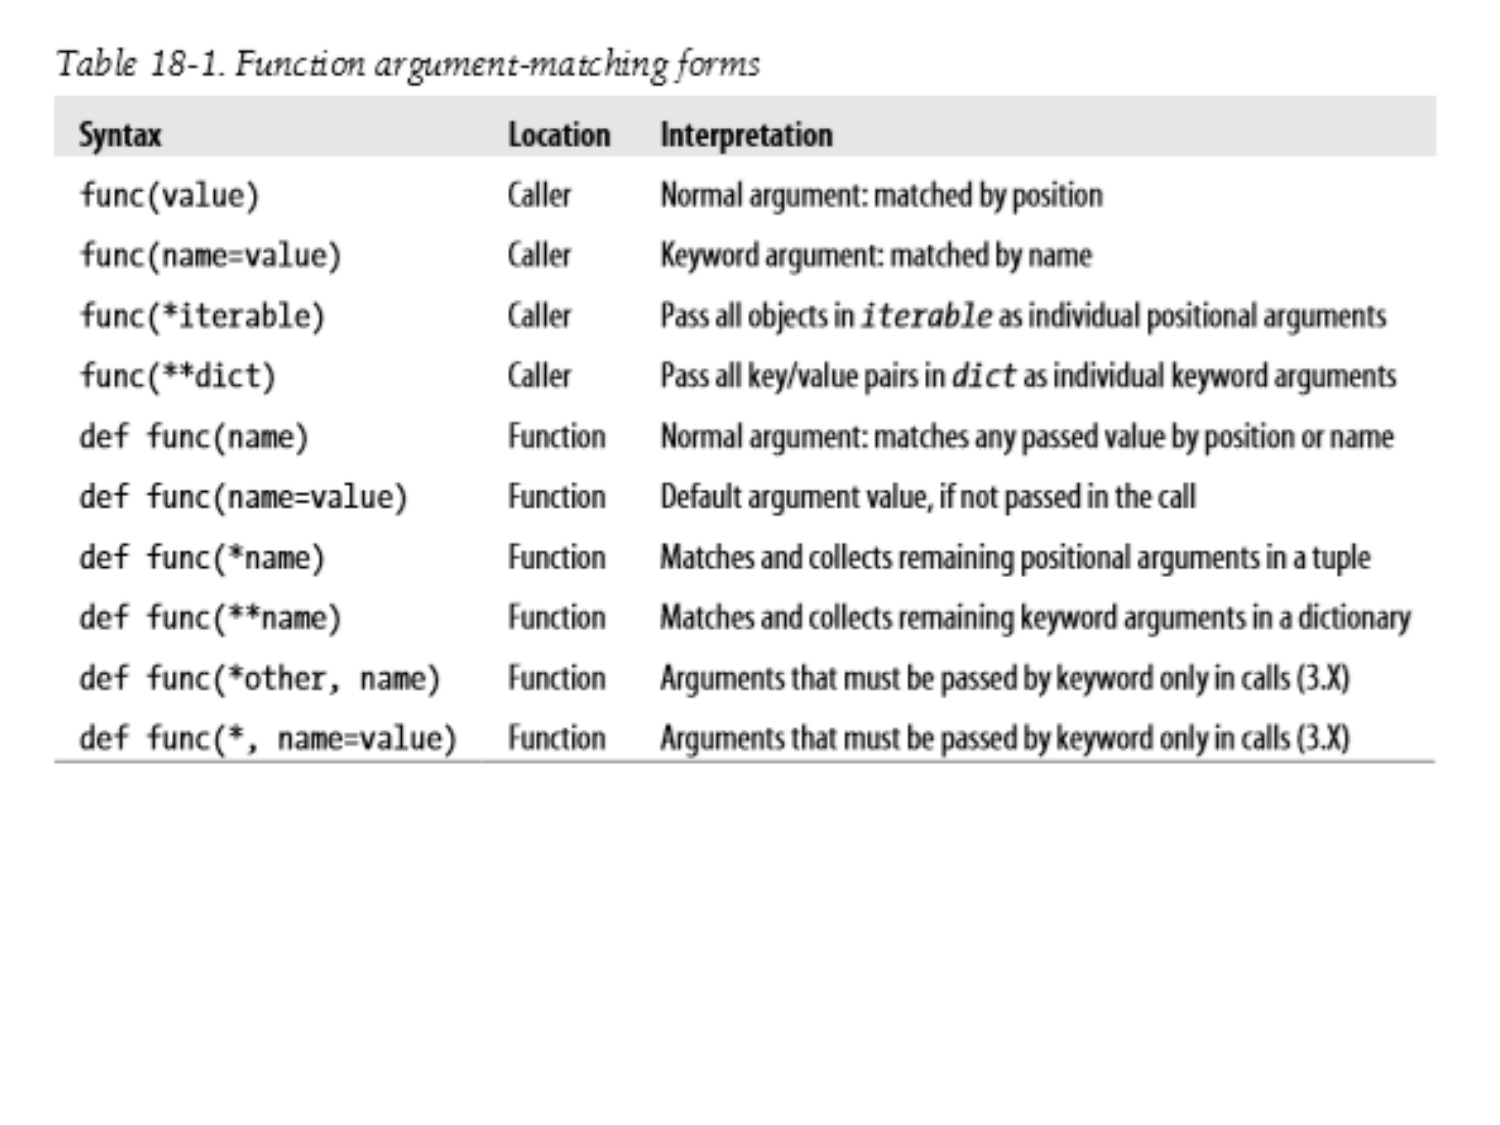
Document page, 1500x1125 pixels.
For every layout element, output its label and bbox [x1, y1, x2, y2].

picture [22, 46, 1500, 798]
